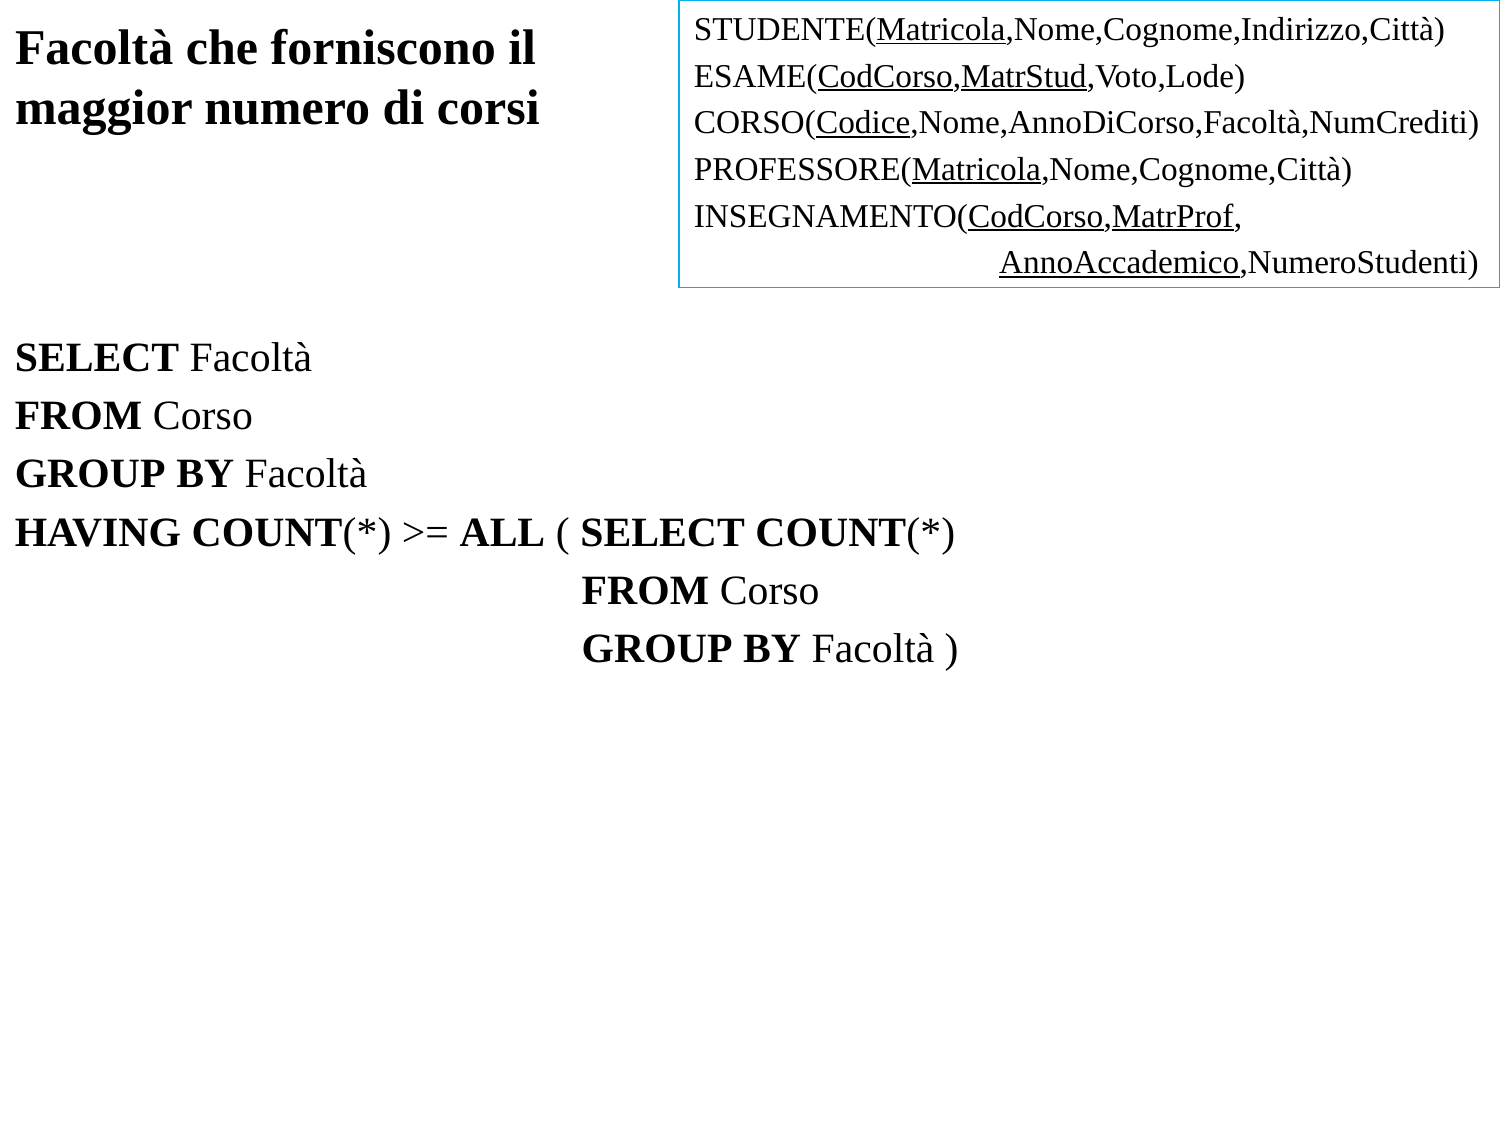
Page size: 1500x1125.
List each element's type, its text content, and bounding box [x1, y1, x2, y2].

text_box SELECT Facoltà FROM Corso GROUP BY Facoltà HAVING COUNT(*) >= ALL ( SELECT COUNT(*) FROM Corso GROUP BY Facoltà ) [0, 322, 1500, 679]
text_box STUDENTE(Matricola,Nome,Cognome,Indirizzo,Città) ESAME(CodCorso,MatrStud,Voto,Lode) CORSO(Codice,Nome,AnnoDiCorso,Facoltà,NumCrediti) PROFESSORE(Matricola,Nome,Cognome,Città) INSEGNAMENTO(CodCorso,MatrProf, AnnoAccademico,NumeroStudenti) [679, 0, 1500, 288]
title Facoltà che forniscono il maggior numero di corsi [0, 0, 679, 149]
